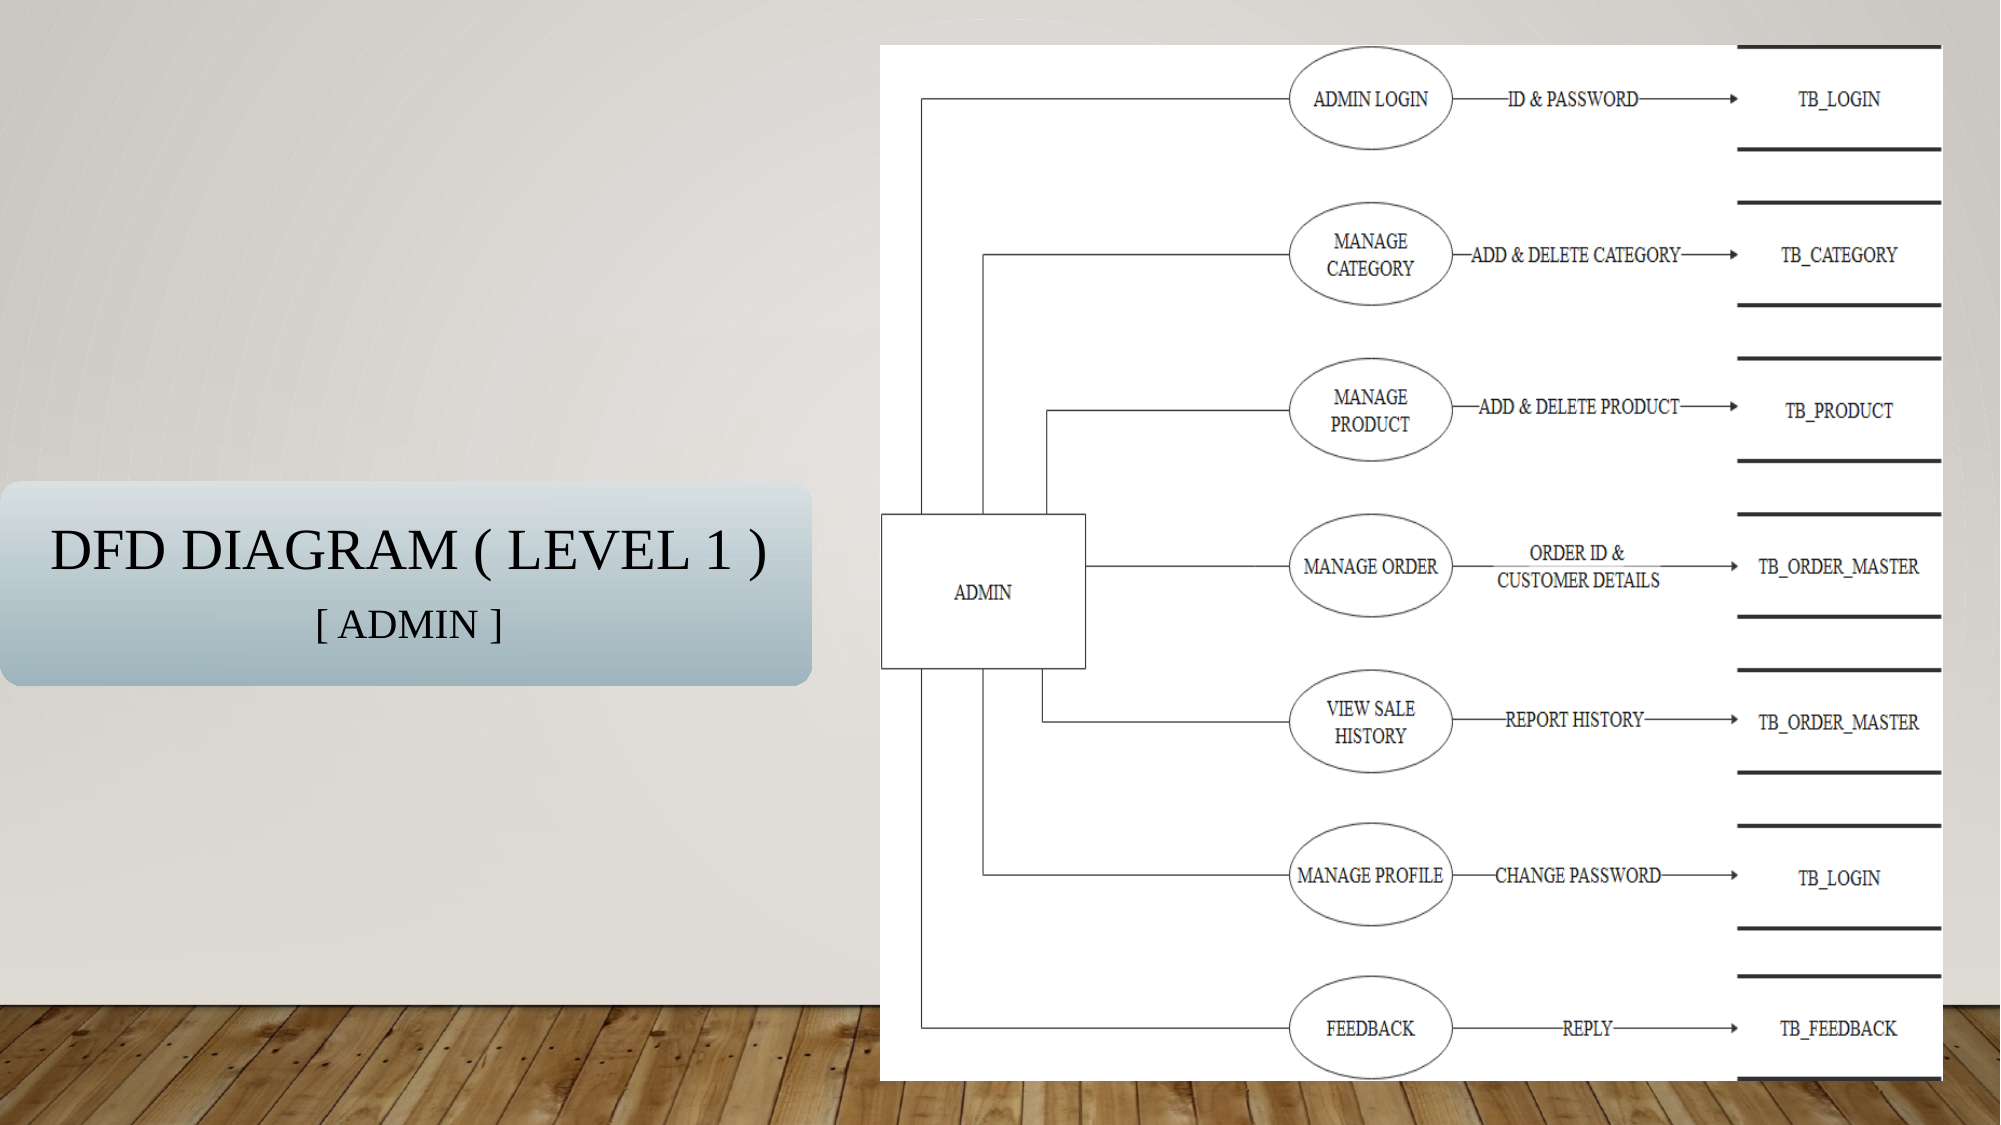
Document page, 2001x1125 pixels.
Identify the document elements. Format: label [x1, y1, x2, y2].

picture [0, 44, 2000, 1125]
text_box [0, 480, 860, 686]
